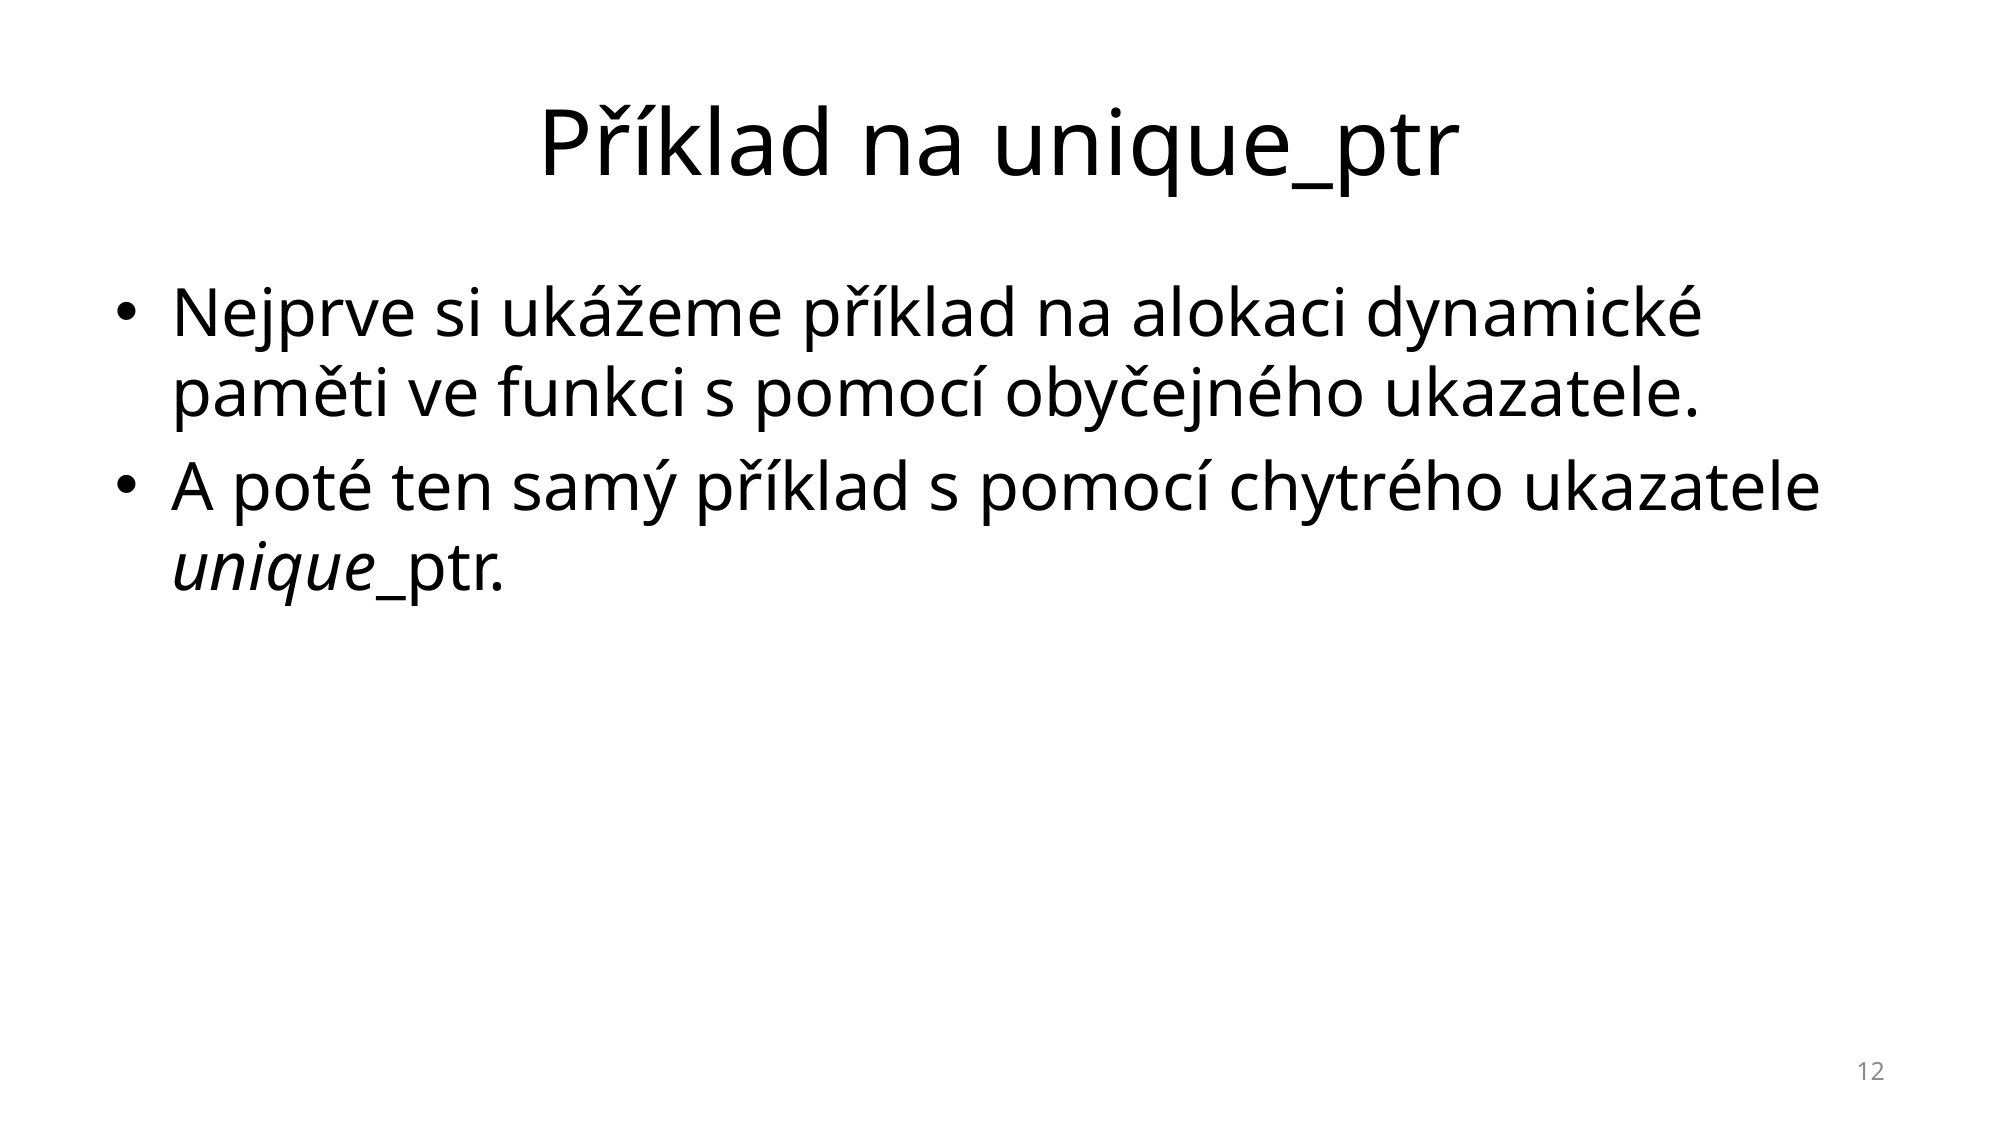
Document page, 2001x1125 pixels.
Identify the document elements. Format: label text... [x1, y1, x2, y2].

slide_number 12 [1433, 1042, 1900, 1103]
list Nejprve si ukážeme příklad na alokaci dynamické paměti ve funkci s pomocí obyčejného ukazatele. A poté ten samý příklad s pomocí chytrého ukazatele unique_ptr. [99, 262, 1900, 1005]
title Příklad na unique_ptr [99, 45, 1900, 233]
